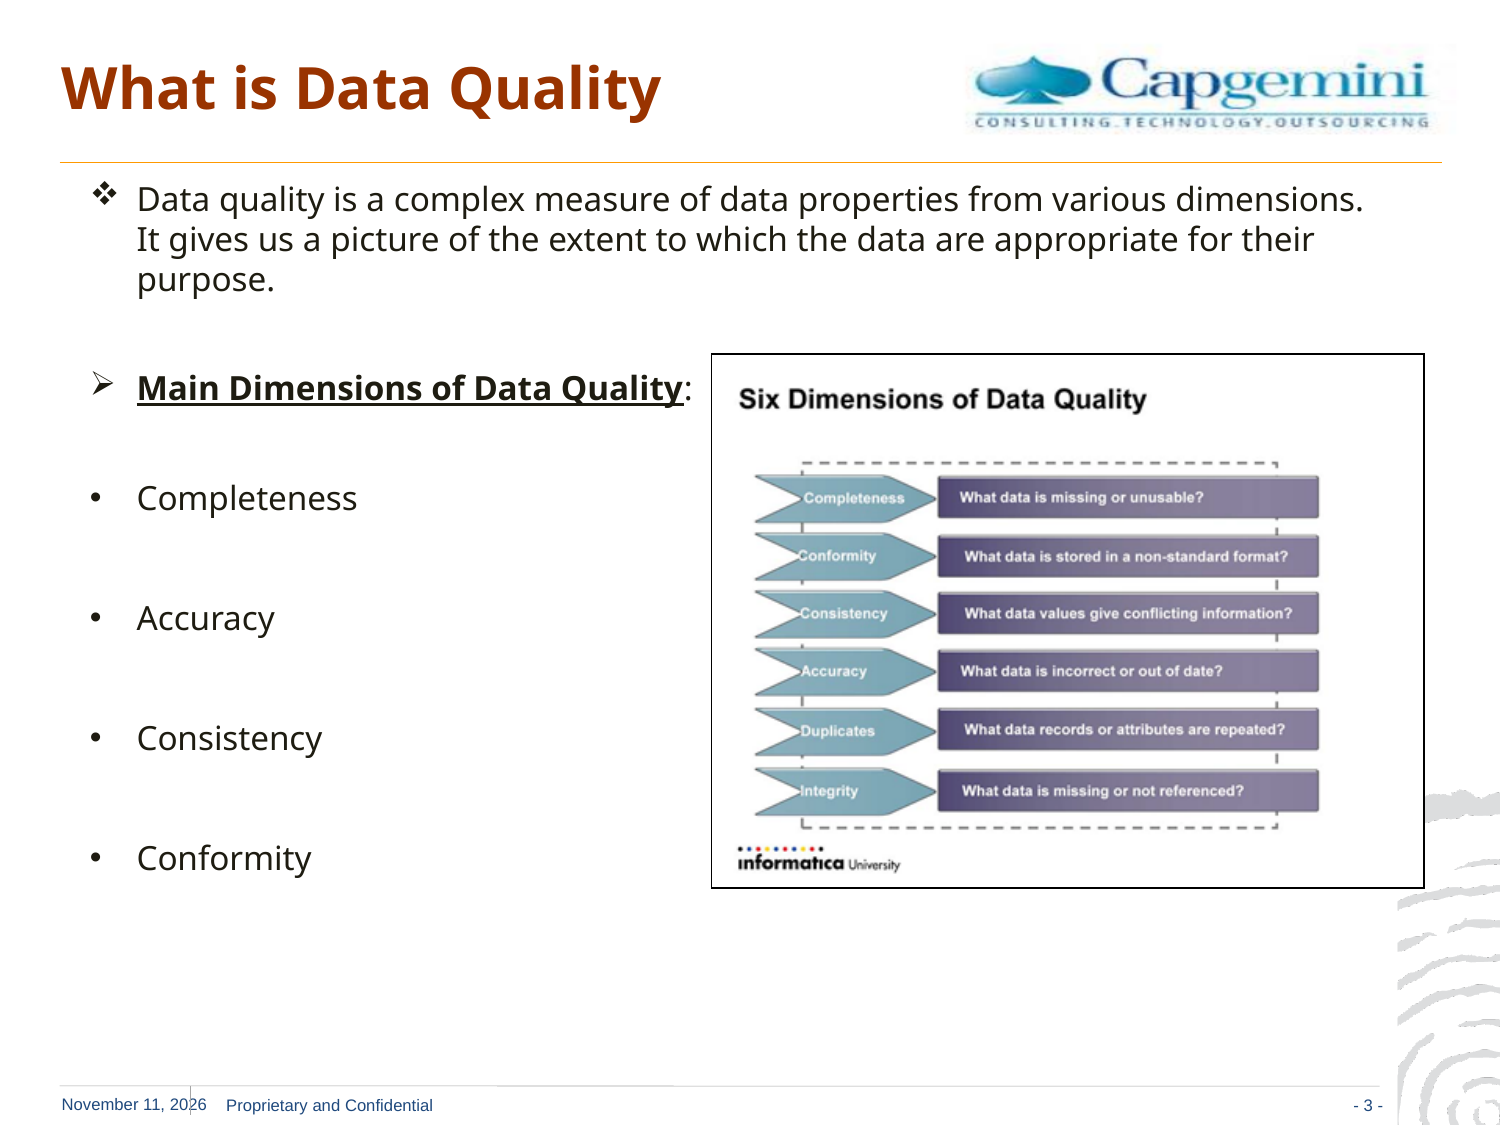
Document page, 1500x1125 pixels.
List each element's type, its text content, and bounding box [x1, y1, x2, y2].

picture [952, 37, 1466, 151]
text_box [23, 174, 1477, 1054]
picture [712, 354, 1424, 888]
text_box Data quality is a complex measure of data properties from various dimensions. It gives us a picture of the extent to which the data are appropriate for their purpose. Main Dimensions of Data Quality: Completeness Accuracy Consistency Conformity [75, 170, 1400, 919]
text_box What is Data Quality [47, 43, 947, 129]
picture [1397, 786, 1500, 1125]
